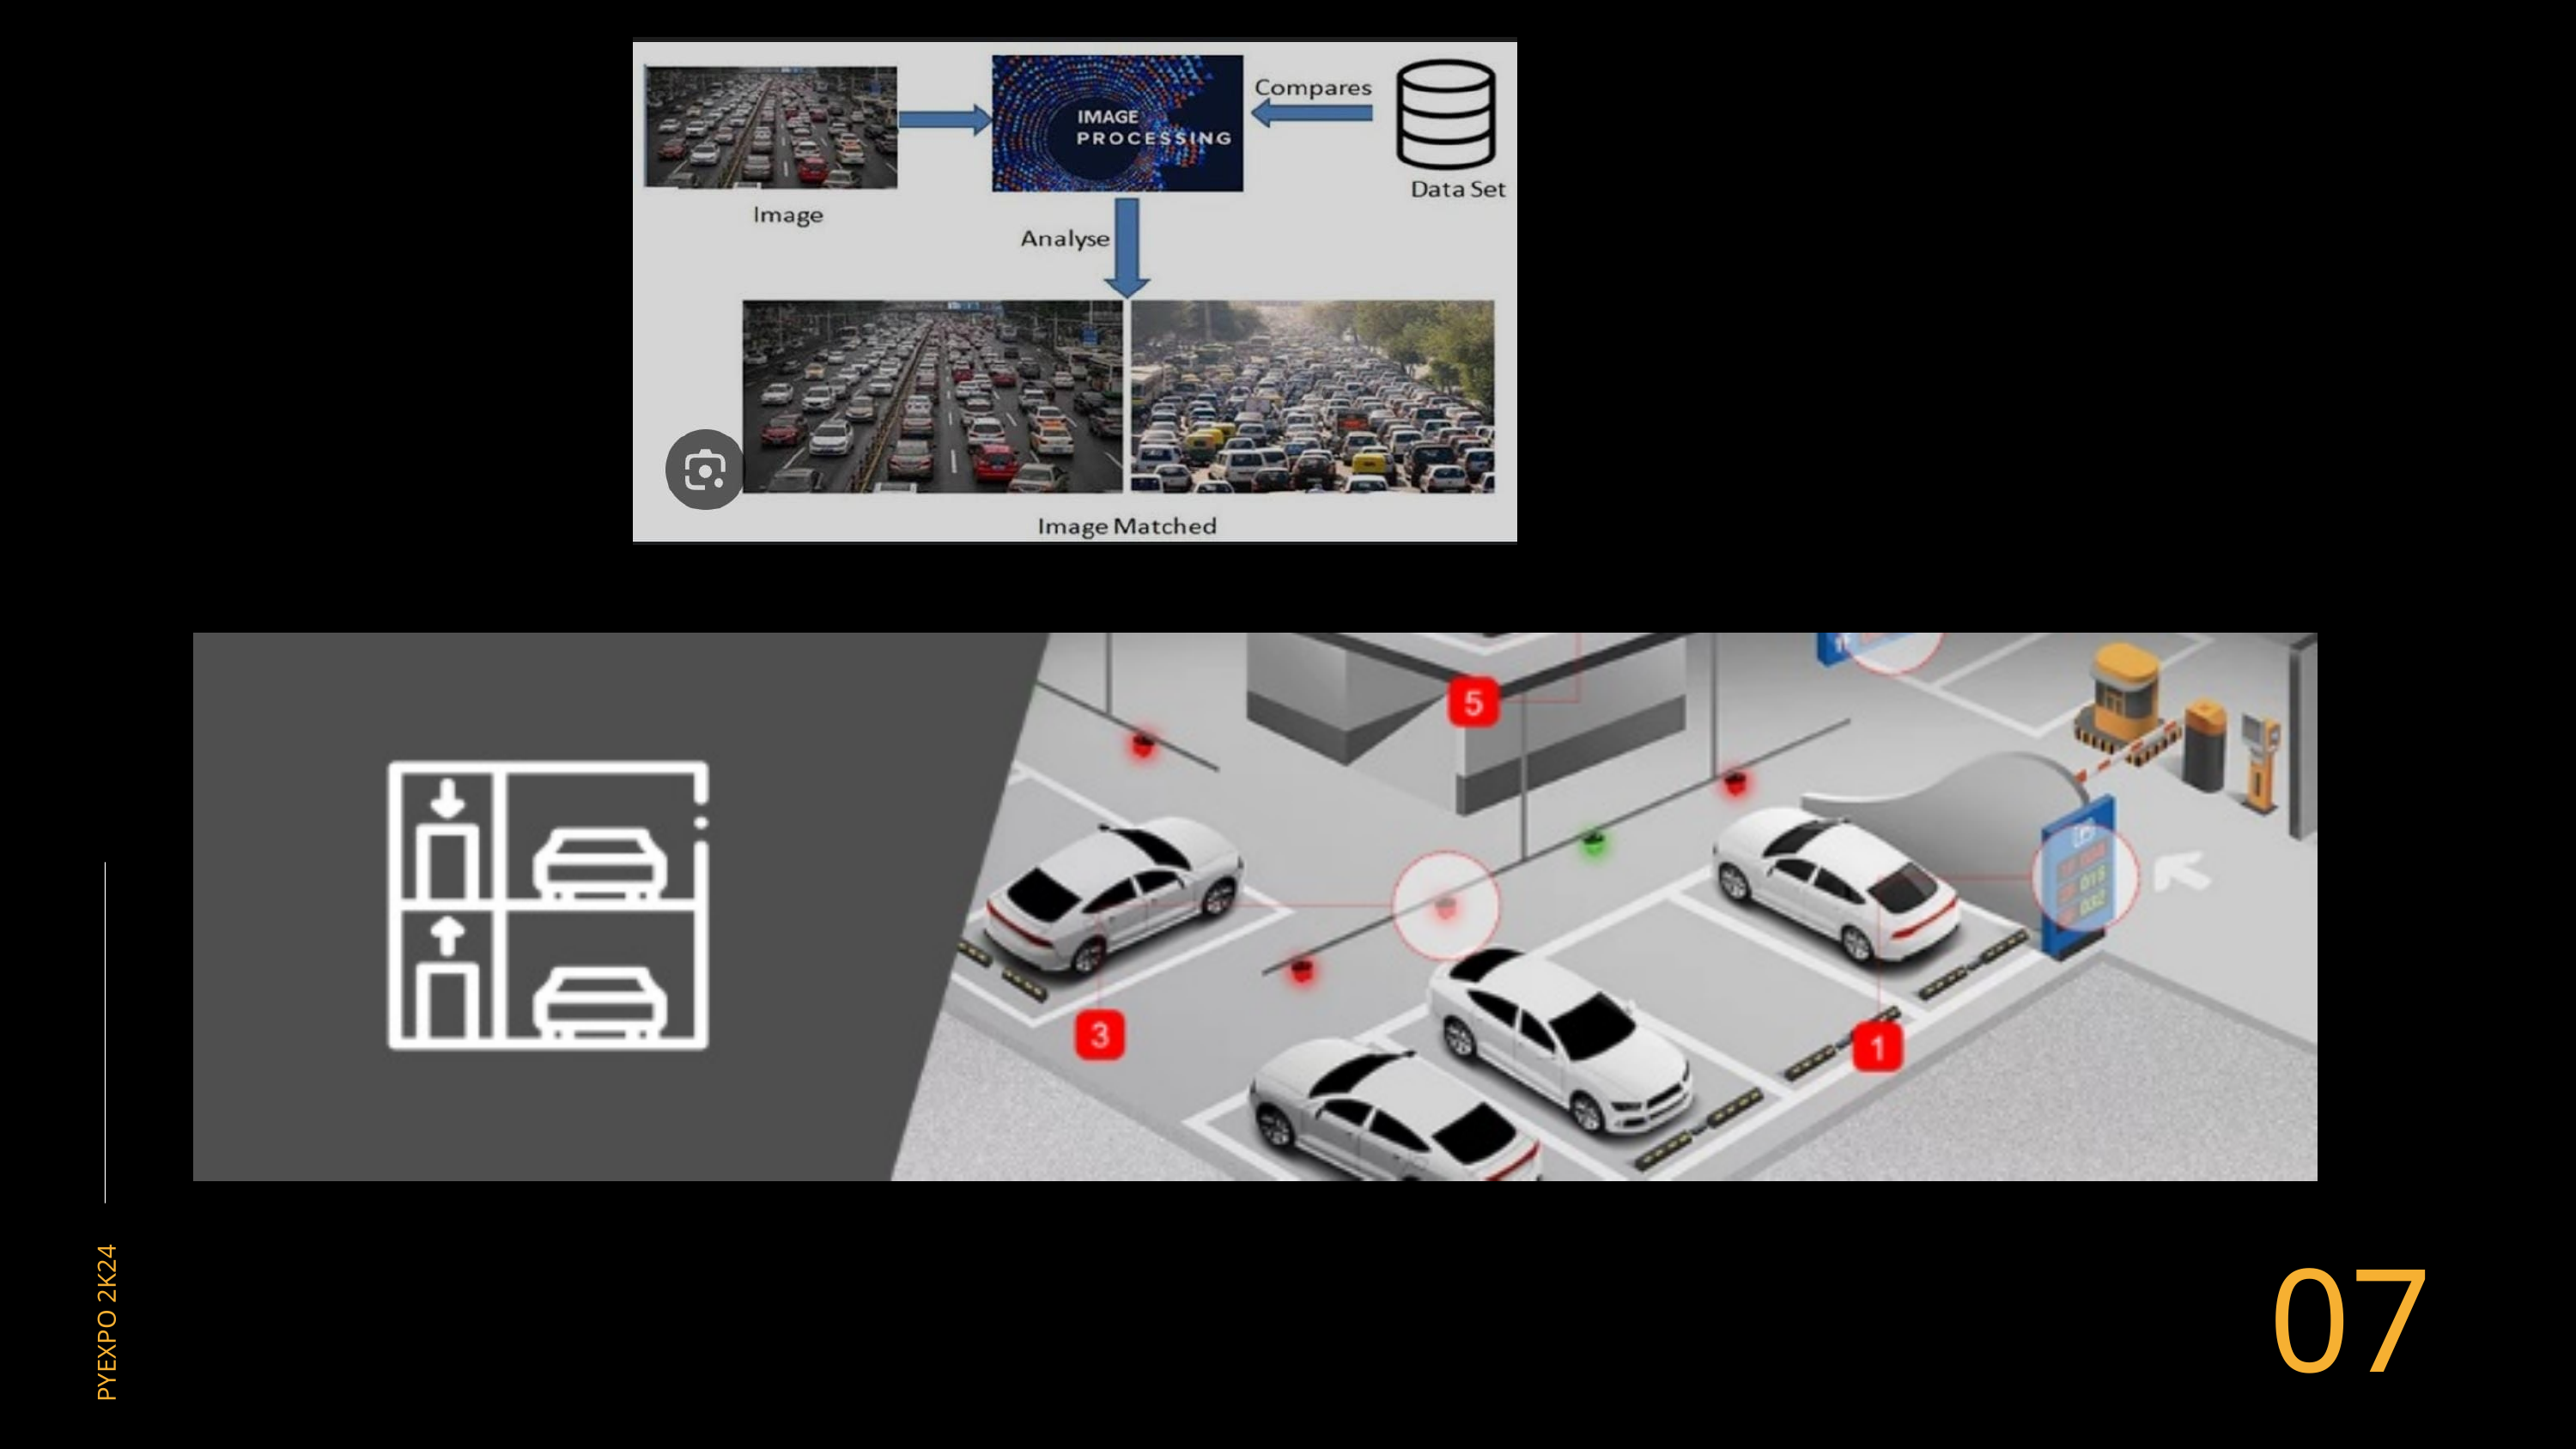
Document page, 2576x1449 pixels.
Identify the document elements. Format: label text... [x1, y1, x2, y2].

picture [633, 37, 1517, 545]
text_box 07 [2269, 1234, 2576, 1402]
text_box PYEXPO 2K24 [85, 1185, 121, 1403]
picture [192, 633, 2318, 1181]
